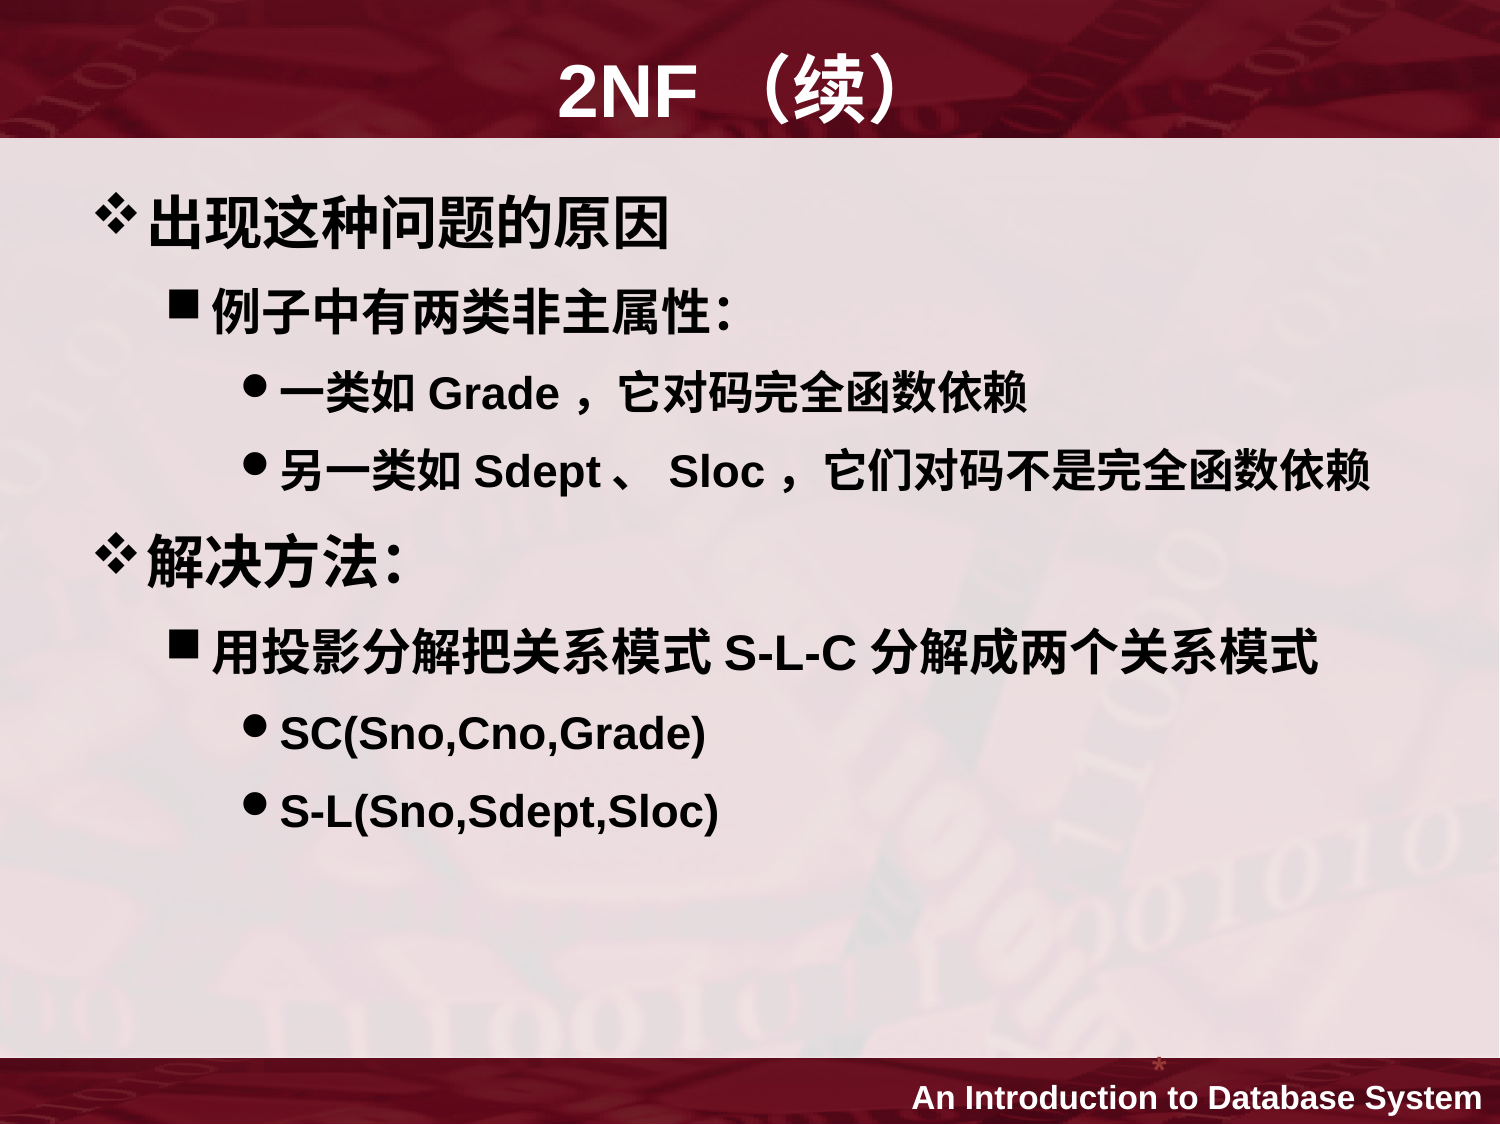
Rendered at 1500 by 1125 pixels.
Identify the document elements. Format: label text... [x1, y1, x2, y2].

picture [0, 0, 1500, 1124]
text_box * [1136, 1042, 1430, 1093]
picture [1214, 1093, 1225, 1105]
picture [1184, 1094, 1192, 1106]
list 出现这种问题的原因 例子中有两类非主属性： 一类如Grade，它对码完全函数依赖 另一类如Sdept、Sloc，它们对码不是完全函数依赖 解决方法： 用投影分解把关系模式S-L-C分解成两个关系模式 SC(Sno,Cno,Grade) S-L(Sno,Sdept,Sloc) [74, 160, 1426, 1083]
title 2NF（续） [74, 0, 1426, 160]
picture [1392, 1093, 1399, 1105]
picture [1286, 1094, 1293, 1106]
